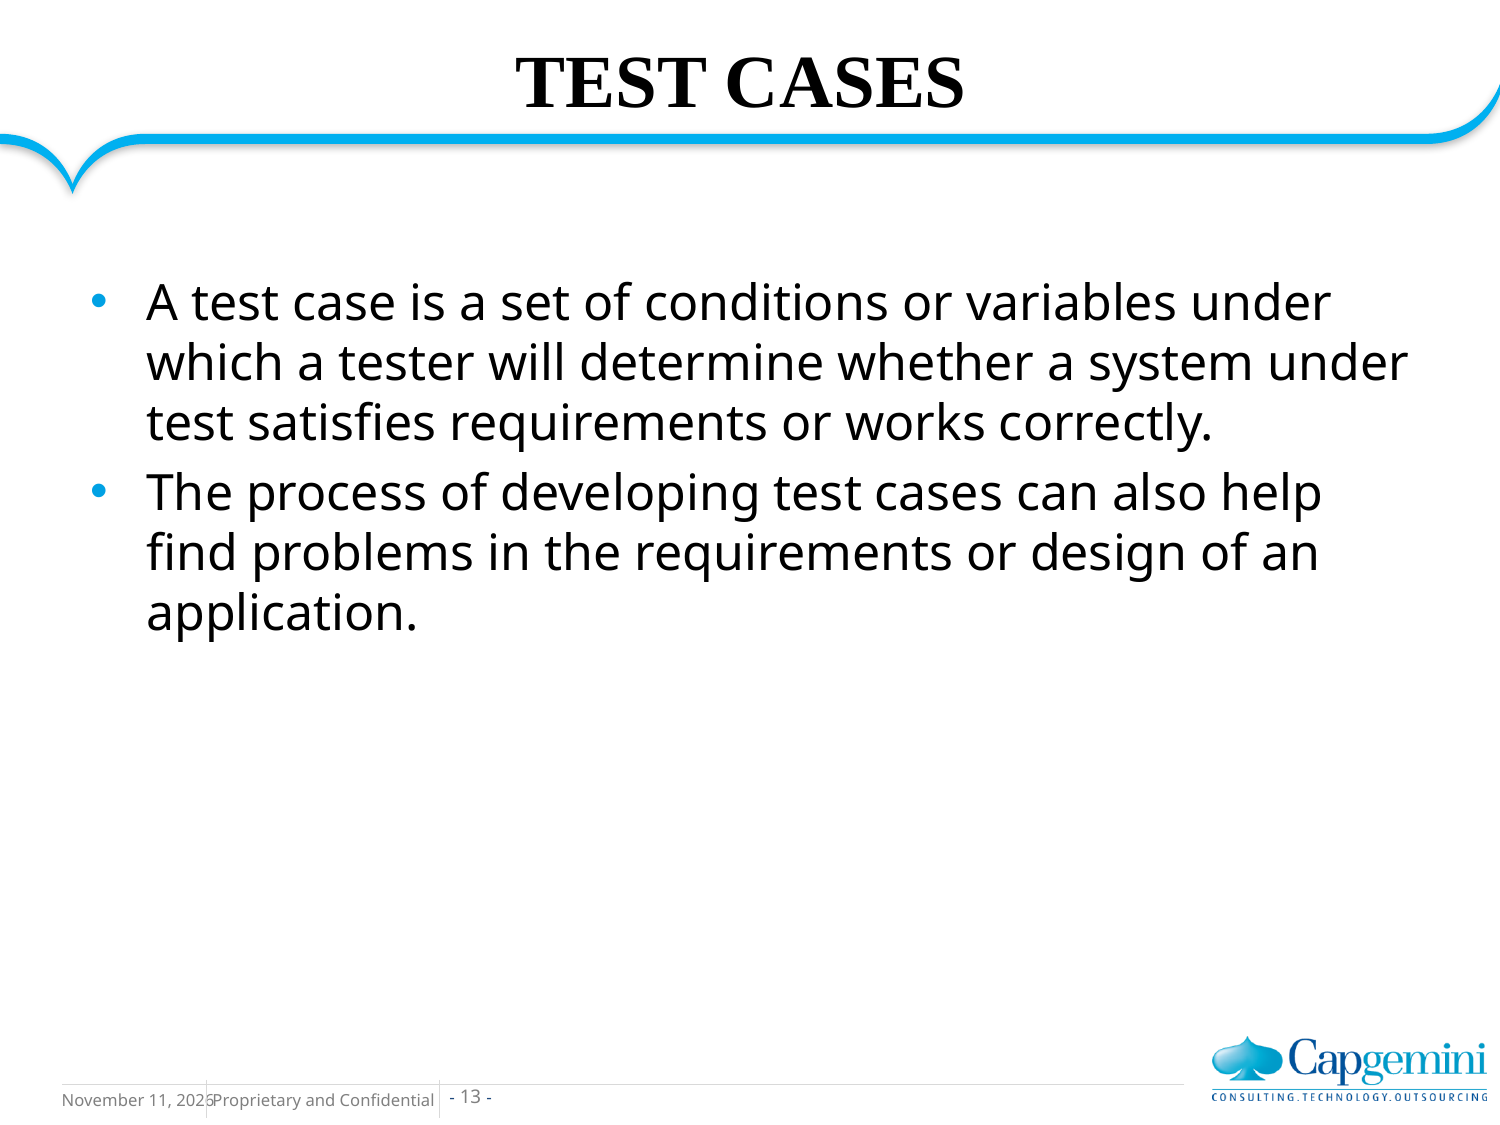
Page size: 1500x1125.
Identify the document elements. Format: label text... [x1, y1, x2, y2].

list A test case is a set of conditions or variables under which a tester will determine whether a system under test satisfies requirements or works correctly. The process of developing test cases can also help find problems in the requirements or design of an application. [75, 262, 1425, 1005]
text_box TEST CASES [53, 24, 1429, 130]
picture [1212, 1036, 1487, 1101]
